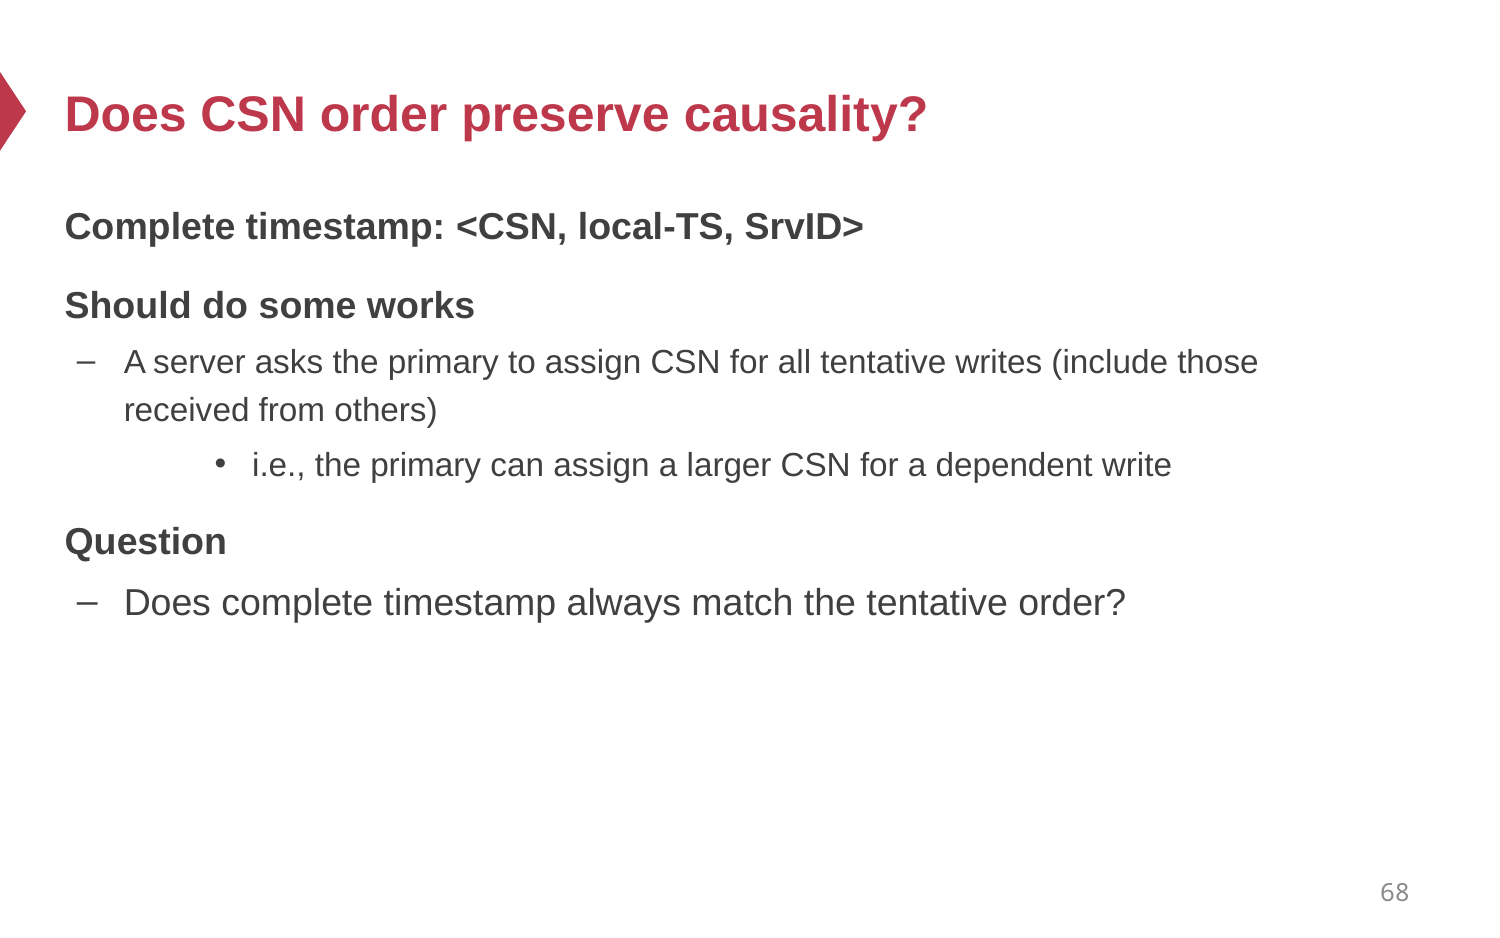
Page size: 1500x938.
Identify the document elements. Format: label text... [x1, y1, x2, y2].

slide_number 68 [1074, 868, 1425, 919]
list Complete timestamp: <CSN, local-TS, SrvID> Should do some works A server asks the primary to assign CSN for all tentative writes (include those received from others) i.e., the primary can assign a larger CSN for a dependent write Question Does complete timestamp always match the tentative order? [49, 185, 1400, 804]
title Does CSN order preserve causality? [49, 37, 1500, 186]
